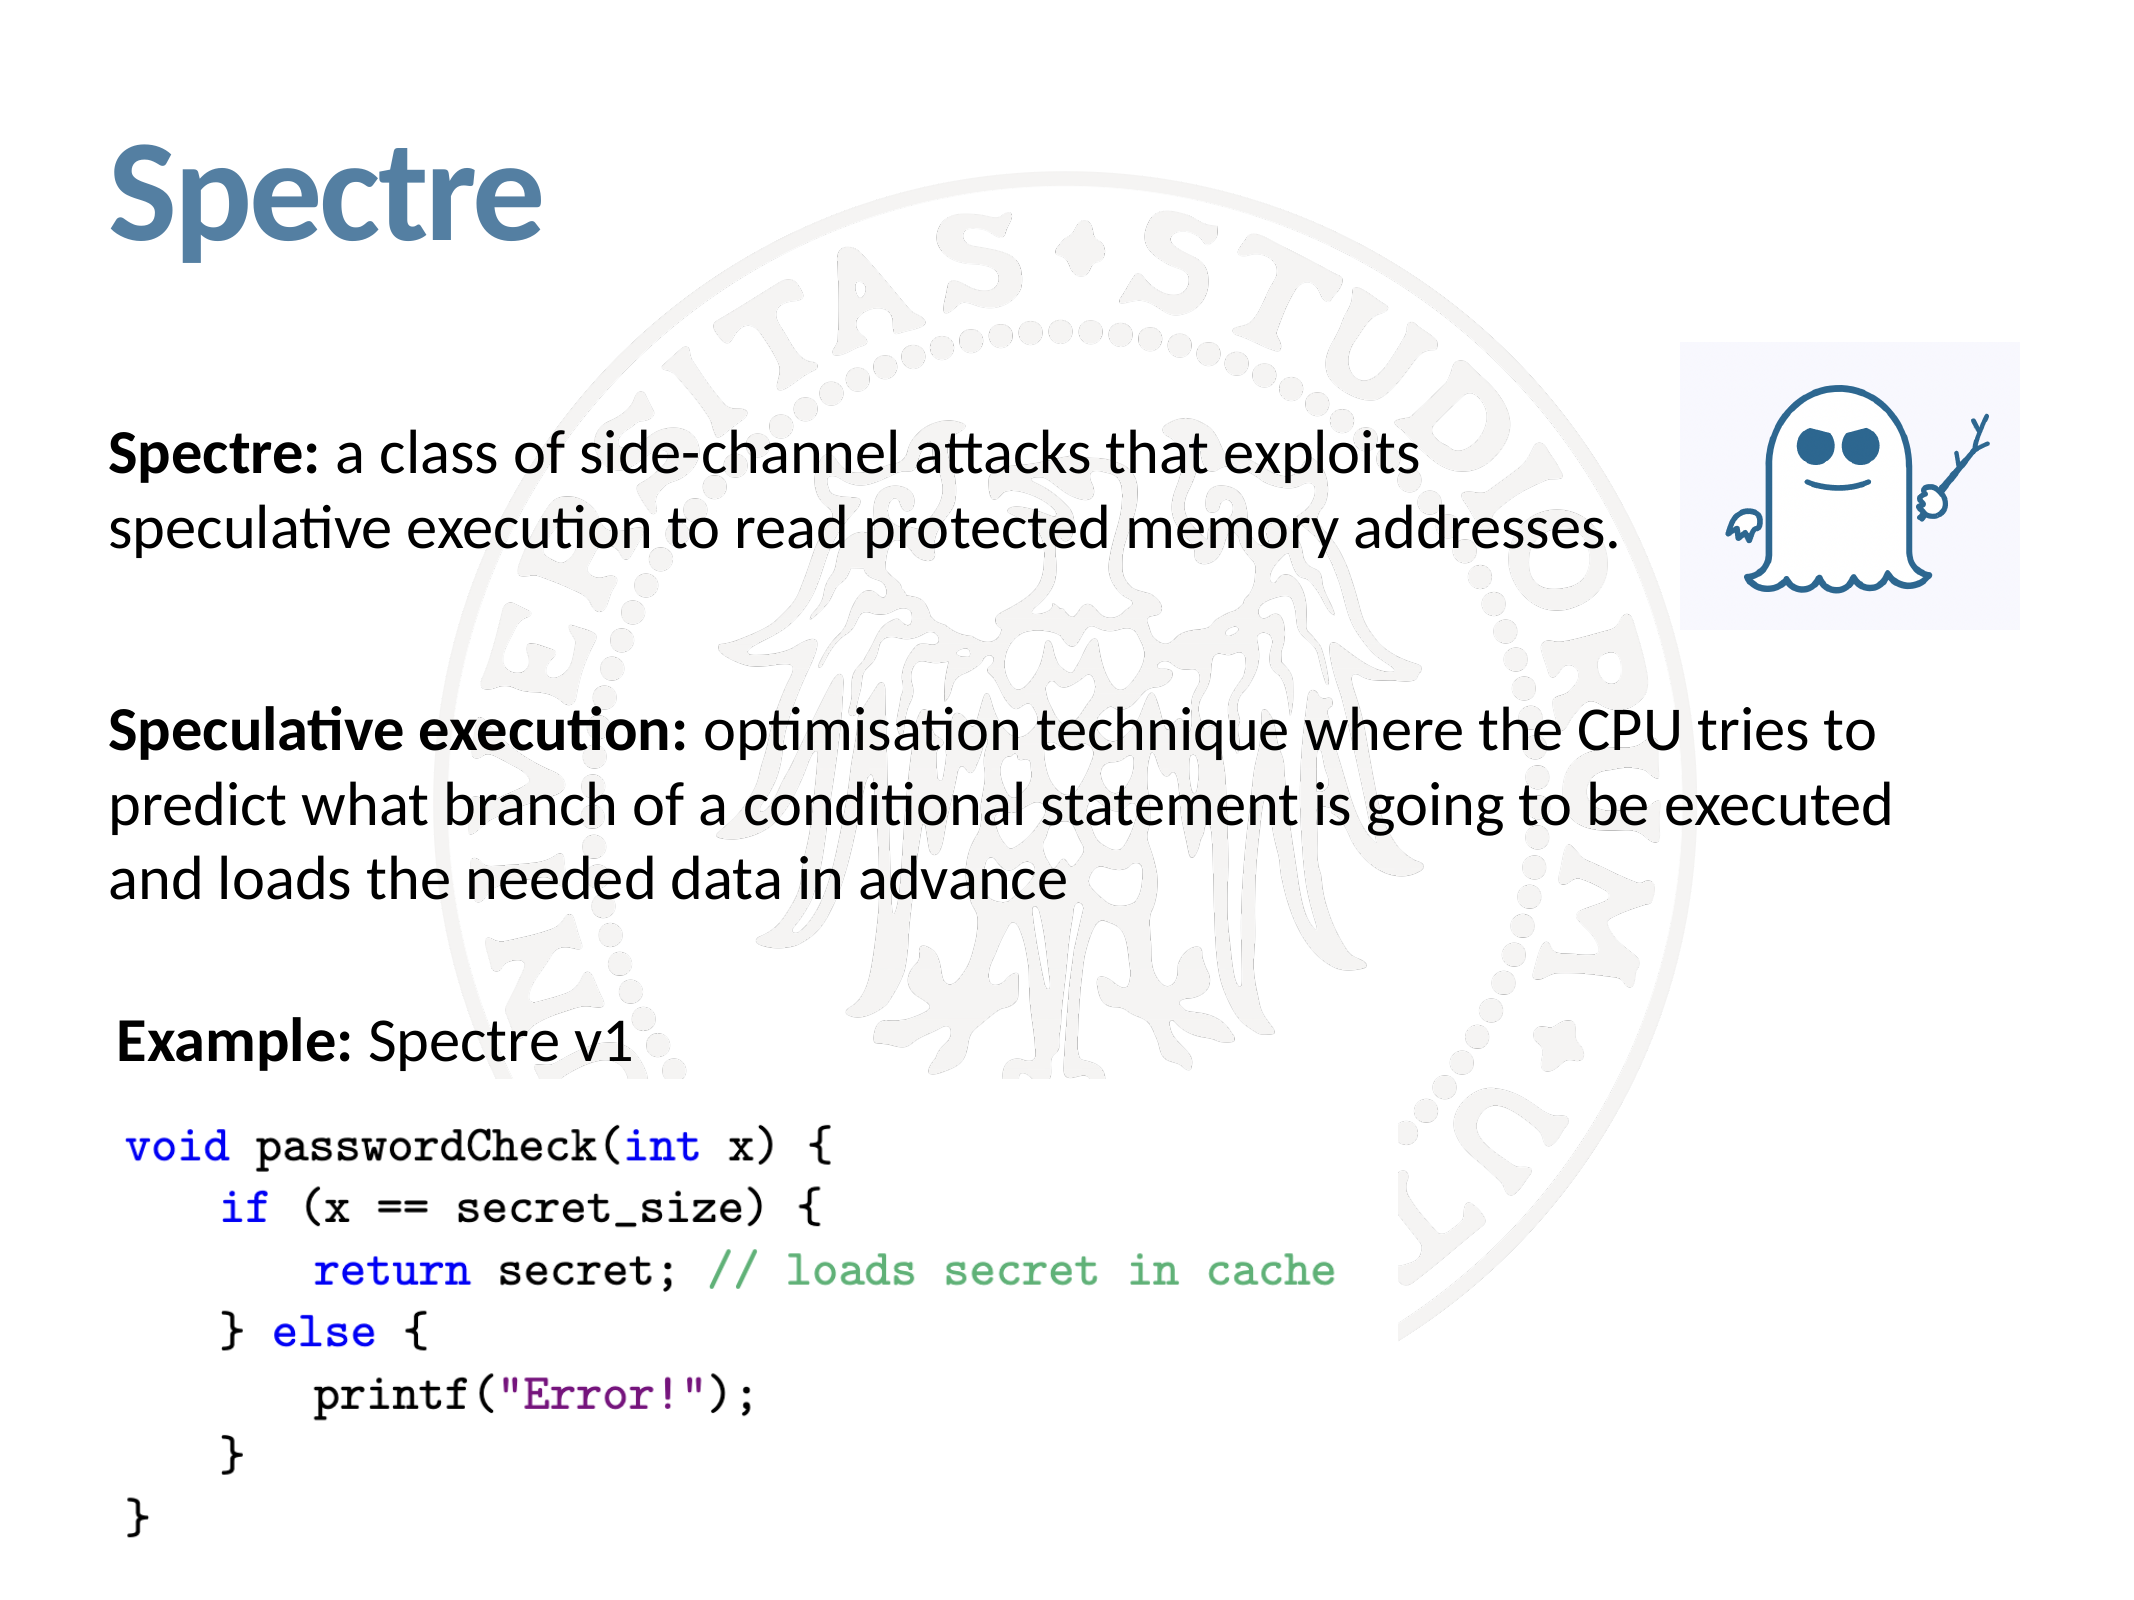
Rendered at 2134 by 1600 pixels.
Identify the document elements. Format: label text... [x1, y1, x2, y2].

text_box Speculative execution: optimisation technique where the CPU tries to predict what branch of a conditional statement is going to be executed and loads the needed data in advance [1698, 683, 1994, 917]
text_box Spectre [103, 123, 551, 273]
text_box Spectre: a class of side-channel attacks that exploits speculative execution to read protected memory addresses. [104, 406, 433, 566]
text_box Example: Spectre v1 [112, 994, 433, 1078]
text_box Speculative execution: optimisation technique where the CPU tries to predict what branch of a conditional statement is going to be executed and loads the needed data in advance [104, 683, 433, 917]
picture [24, 171, 2020, 1578]
